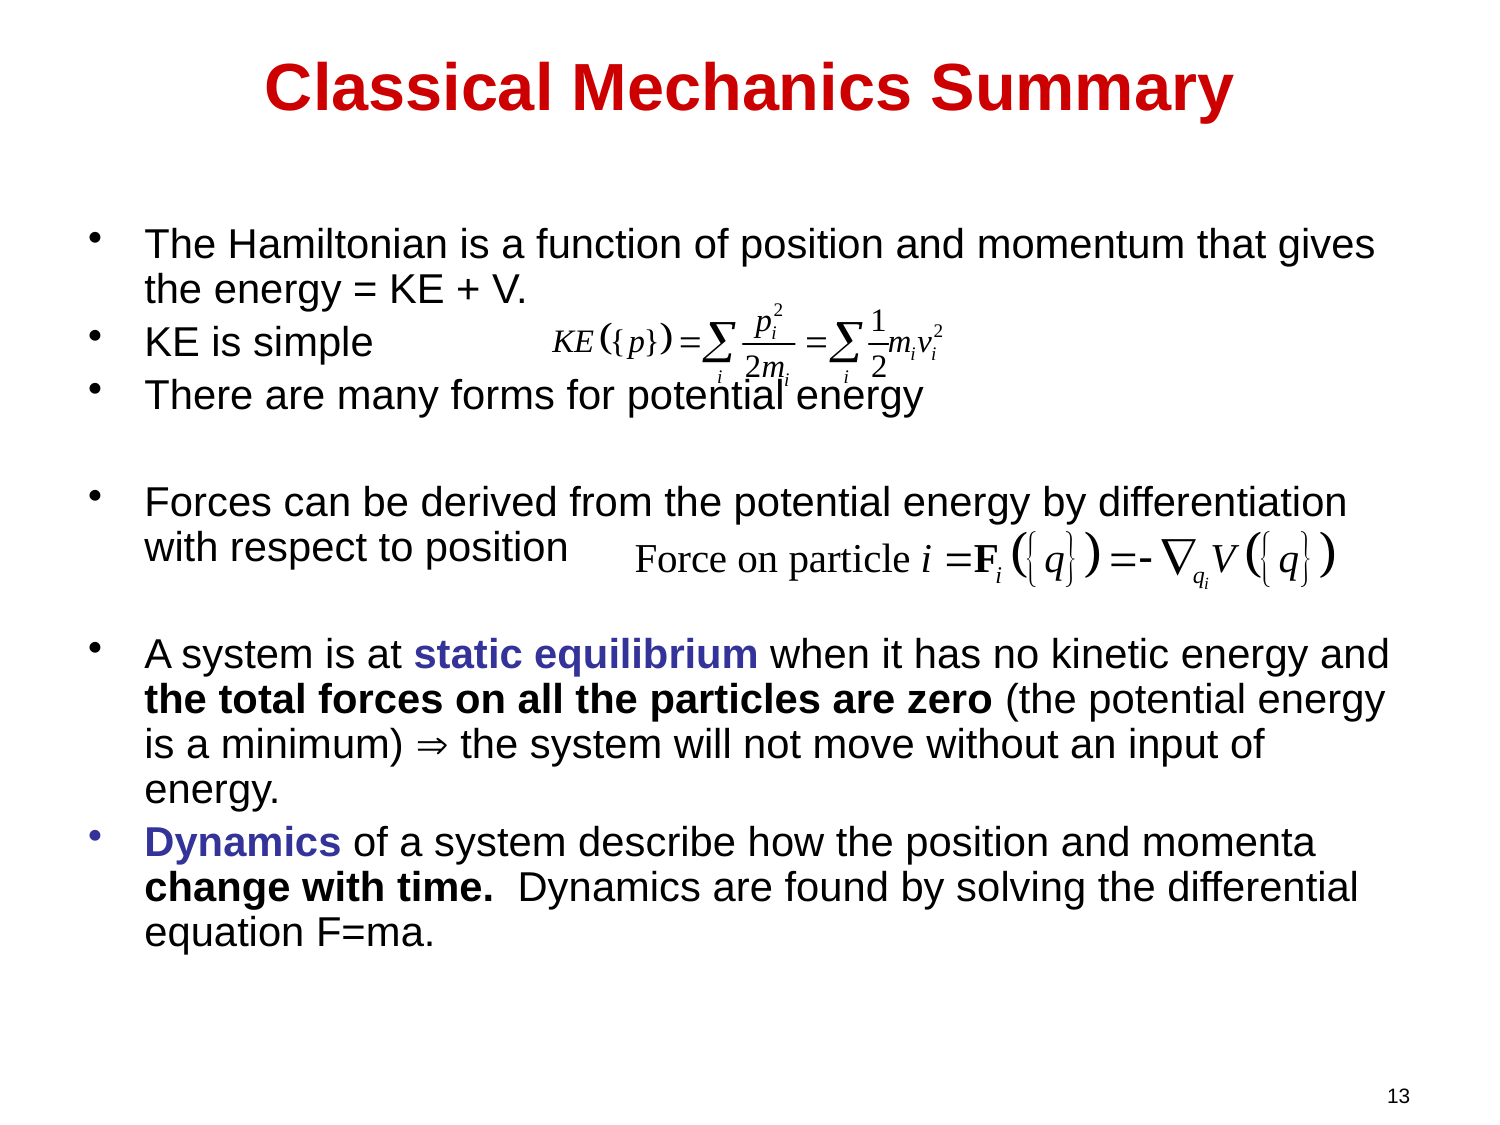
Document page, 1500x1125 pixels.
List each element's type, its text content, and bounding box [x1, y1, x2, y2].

slide_number 13 [1074, 1049, 1426, 1103]
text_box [546, 294, 951, 394]
list The Hamiltonian is a function of position and momentum that gives the energy = KE + V. KE is simple There are many forms for potential energy Forces can be derived from the potential energy by differentiation with respect to position A system is at static equilibrium when it has no kinetic energy and the total forces on all the particles are zero (the potential energy is a minimum)  the system will not move without an input of energy. Dynamics of a system describe how the position and momenta change with time. Dynamics are found by solving the differential equation F=ma. [73, 214, 1424, 1086]
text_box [628, 524, 1341, 601]
title Classical Mechanics Summary [0, 0, 1500, 169]
